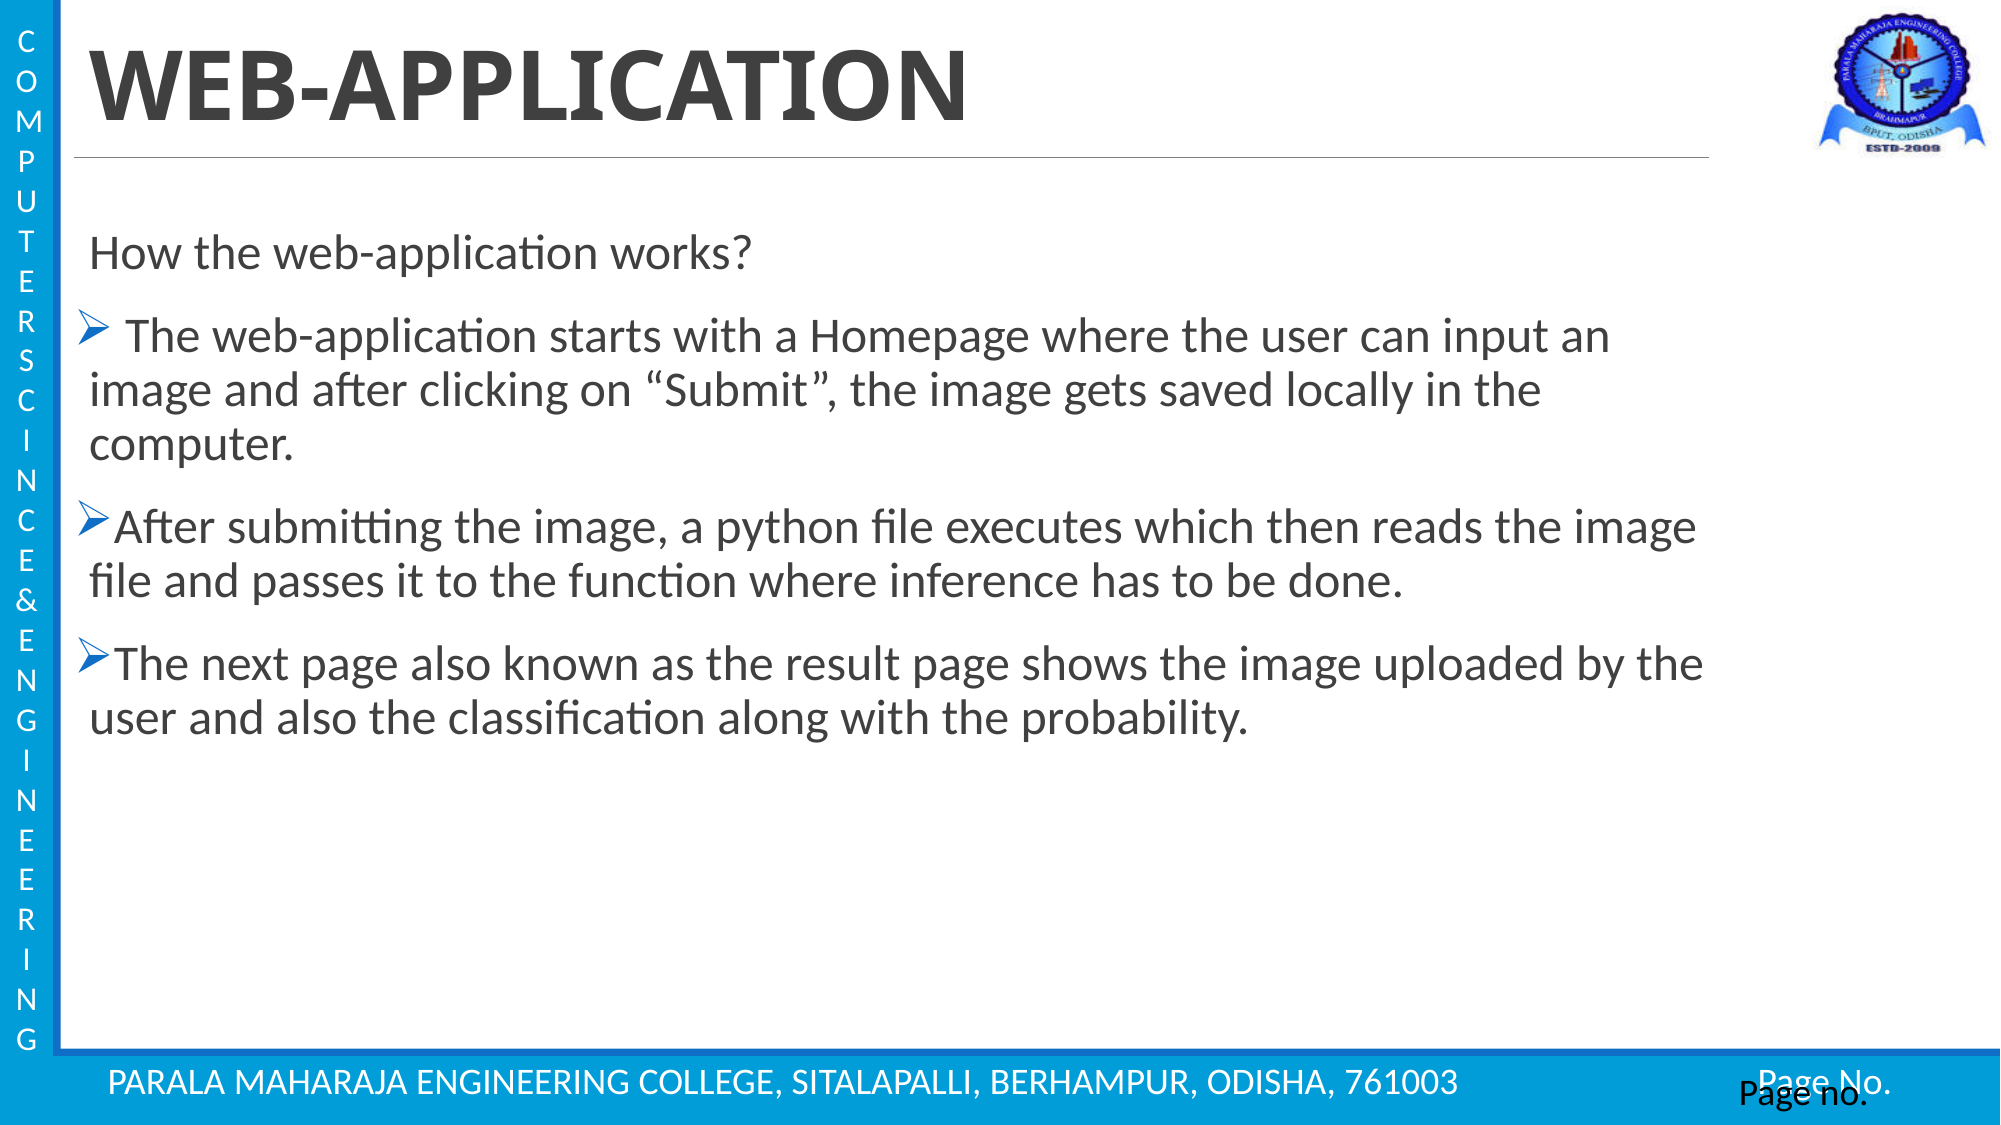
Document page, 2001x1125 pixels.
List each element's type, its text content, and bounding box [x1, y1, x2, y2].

list How the web-application works? The web-application starts with a Homepage where the user can input an image and after clicking on “Submit”, the image gets saved locally in the computer. After submitting the image, a python file executes which then reads the image file and passes it to the function where inference has to be done. The next page also known as the result page shows the image uploaded by the user and also the classification along with the probability. [74, 218, 1725, 952]
picture [1807, 0, 2000, 158]
title WEB-APPLICATION [74, 33, 1725, 148]
slide_number Page no. [1724, 1060, 1940, 1121]
